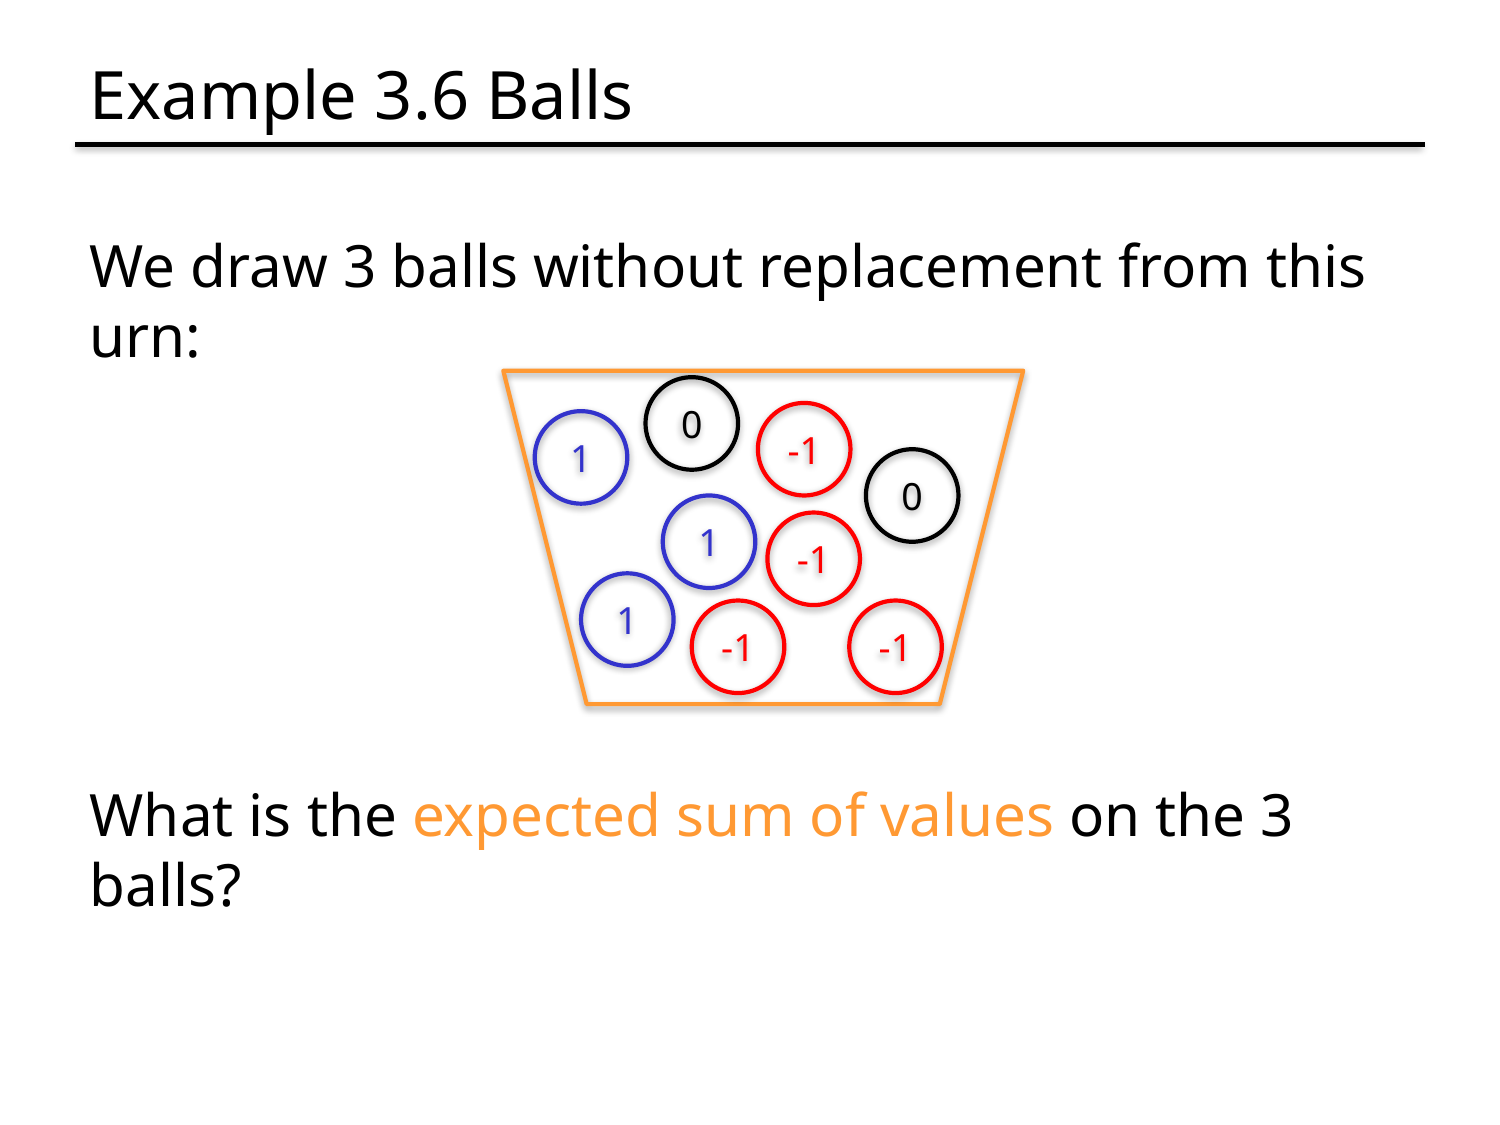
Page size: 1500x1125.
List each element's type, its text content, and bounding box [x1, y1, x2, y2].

text_box What is the expected sum of values on the 3 balls? [74, 770, 1425, 926]
text_box -1 [765, 510, 863, 608]
text_box 1 [578, 571, 676, 668]
title Example 3.6 Balls [75, 45, 1425, 145]
text_box 0 [643, 375, 741, 472]
text_box 1 [532, 409, 630, 506]
text_box -1 [689, 598, 787, 696]
text_box 0 [863, 447, 961, 544]
text_box [501, 368, 1026, 707]
text_box -1 [847, 598, 944, 696]
text_box 1 [660, 493, 758, 591]
text_box -1 [755, 400, 853, 498]
text_box We draw 3 balls without replacement from this urn: [74, 221, 1425, 377]
